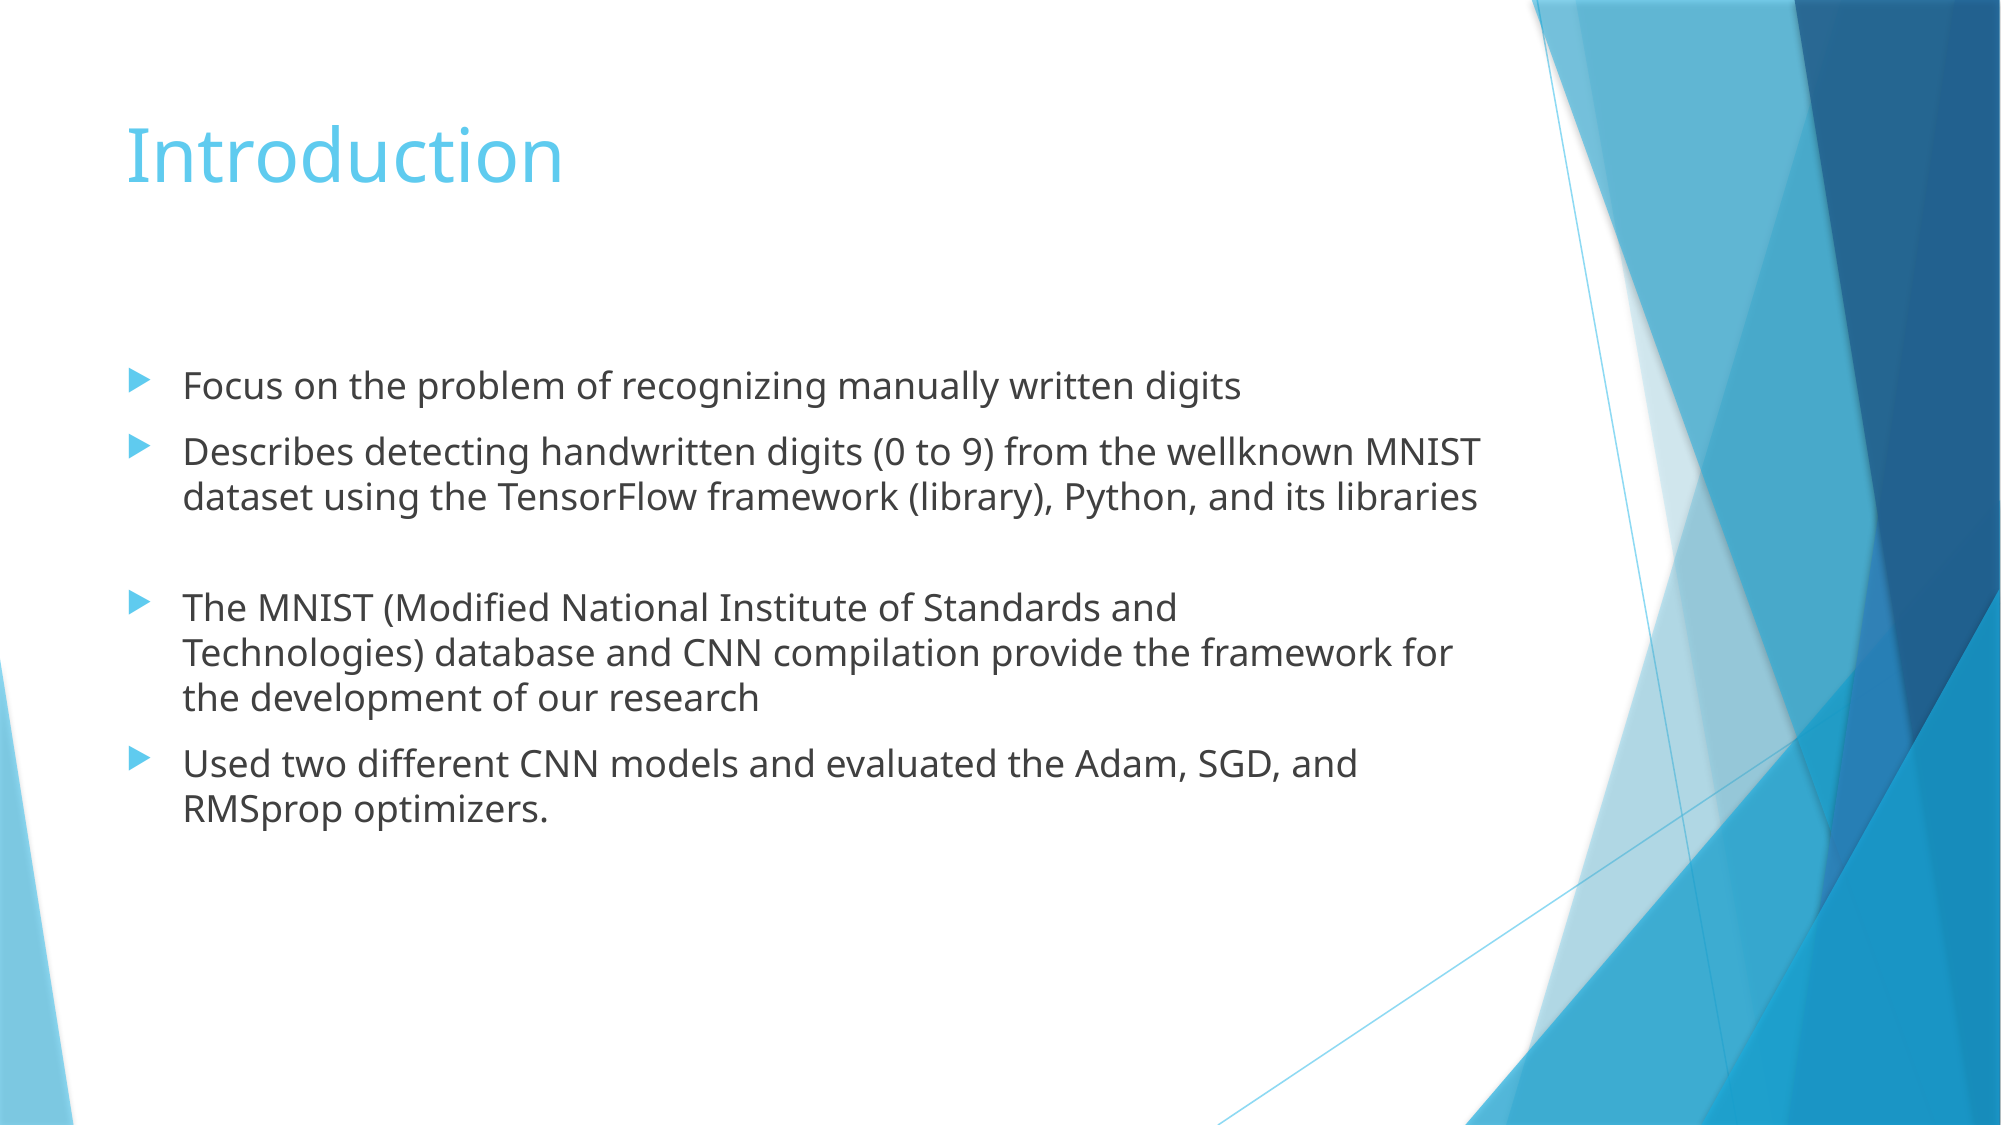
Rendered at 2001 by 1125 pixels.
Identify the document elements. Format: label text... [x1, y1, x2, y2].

title Introduction [111, 99, 1522, 317]
list Focus on the problem of recognizing manually written digits Describes detecting handwritten digits (0 to 9) from the wellknown MNIST dataset using the TensorFlow framework (library), Python, and its libraries The MNIST (Modified National Institute of Standards and Technologies) database and CNN compilation provide the framework for the development of our research Used two different CNN models and evaluated the Adam, SGD, and RMSprop optimizers. [111, 354, 1522, 992]
